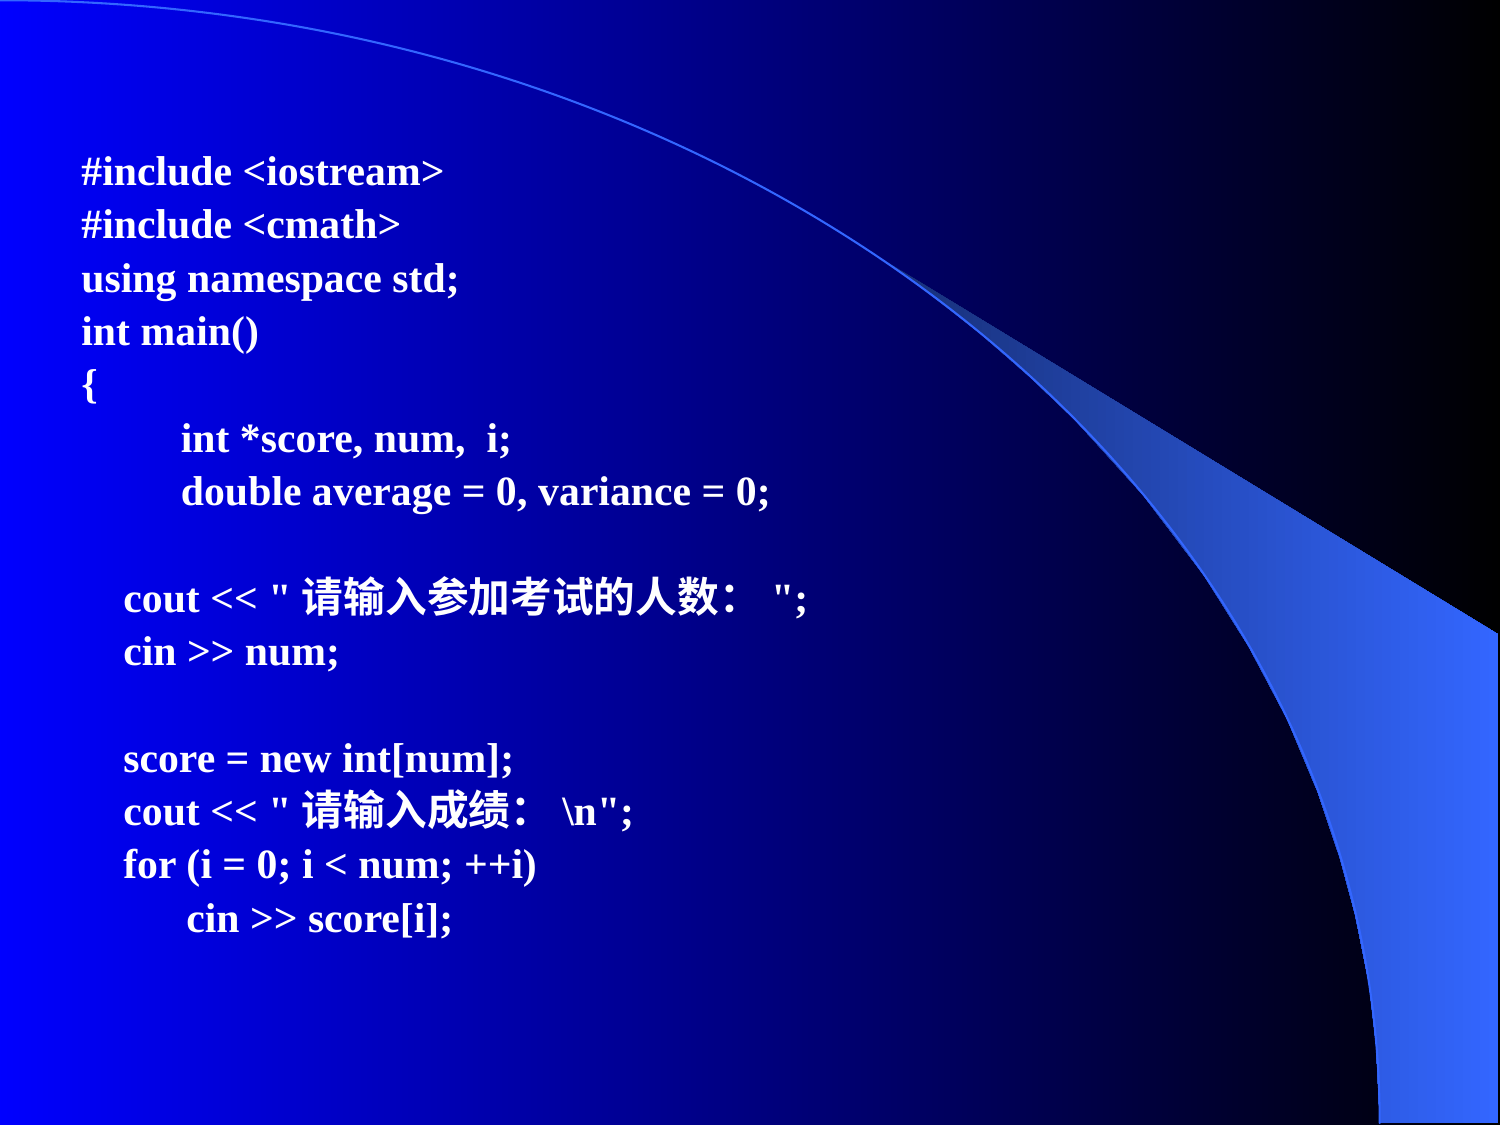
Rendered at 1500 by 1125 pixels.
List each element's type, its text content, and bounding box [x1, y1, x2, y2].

text_box #include <iostream> #include <cmath> using namespace std; int main() { int *score, num, i; double average = 0, variance = 0; cout << "请输入参加考试的人数："; cin >> num; score = new int[num]; cout << "请输入成绩：\n"; for (i = 0; i < num; ++i) cin >> score[i]; [66, 142, 1446, 1098]
